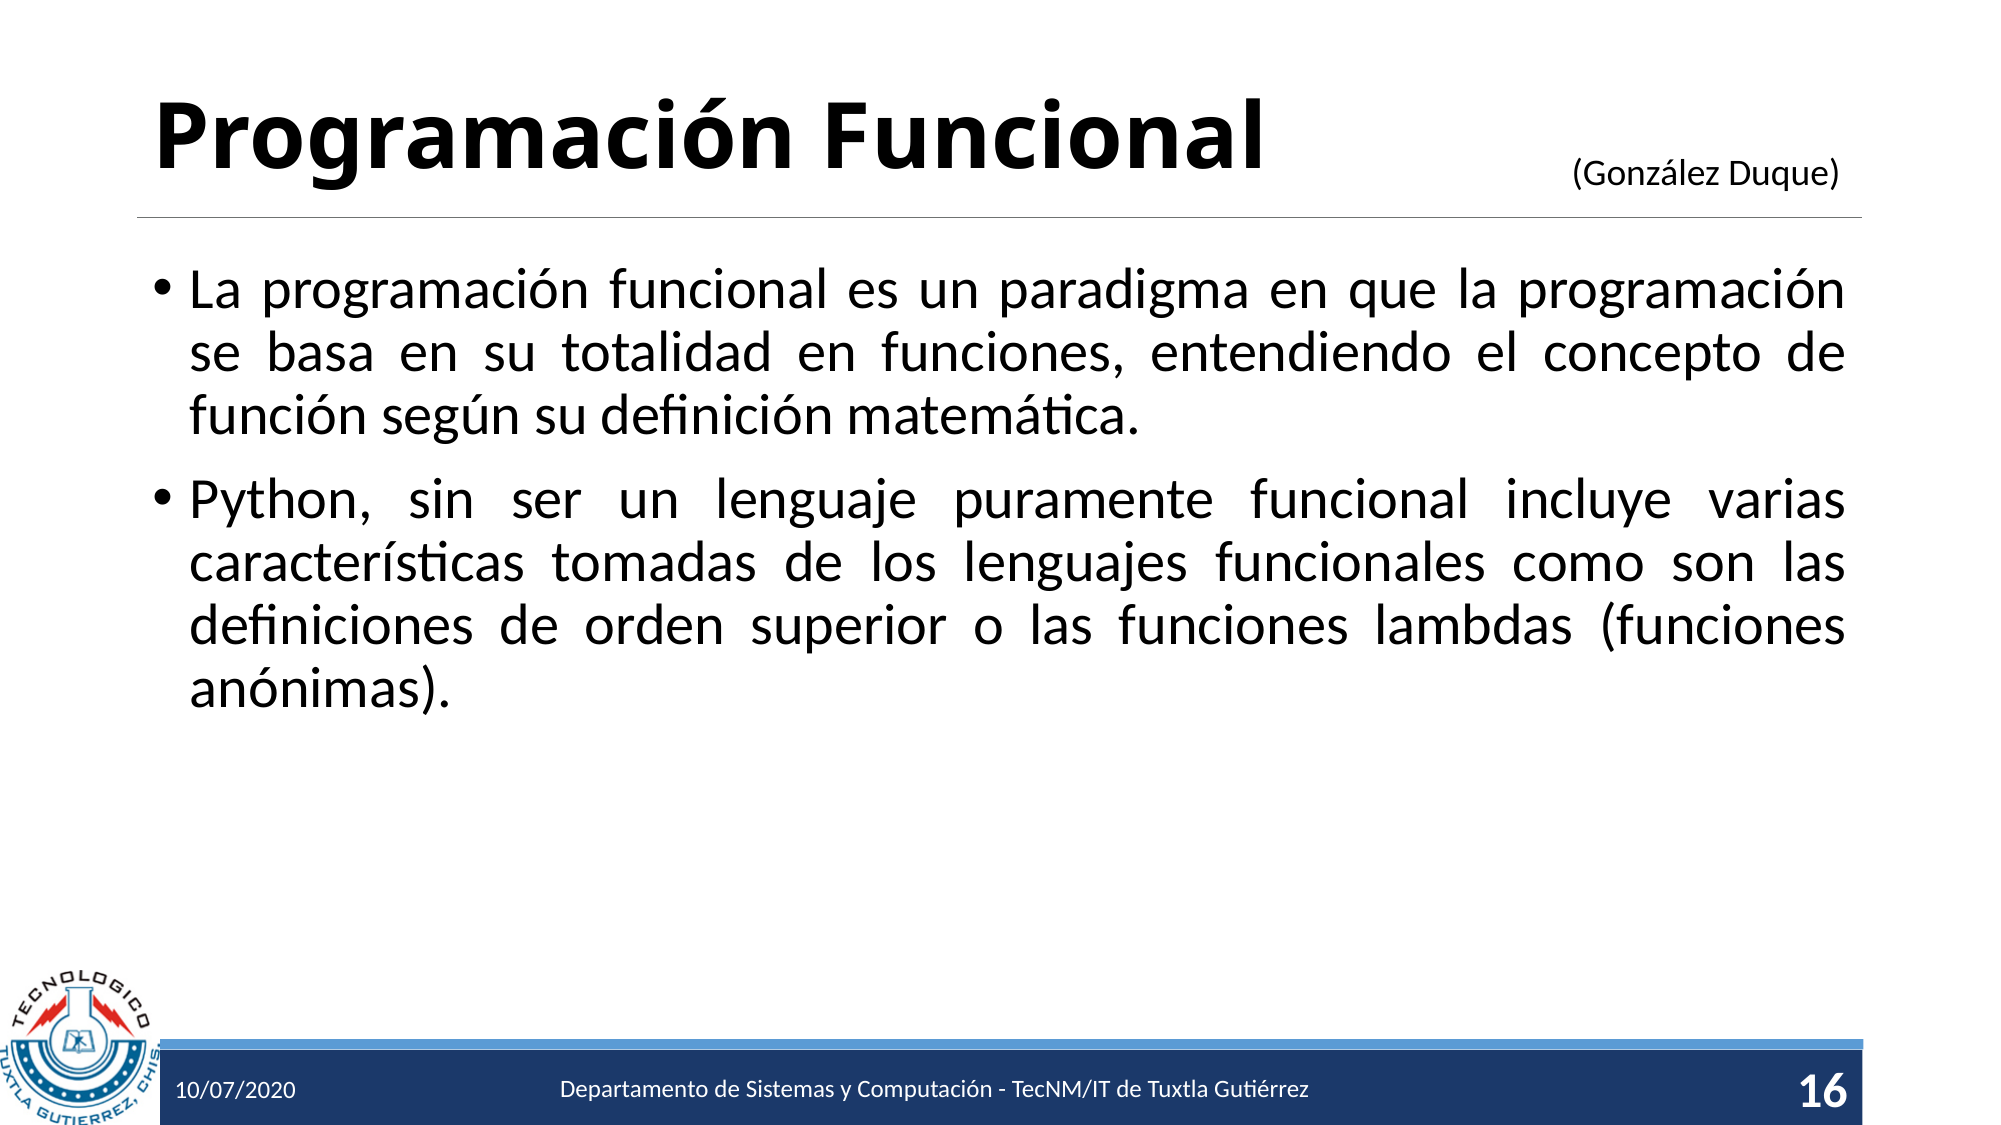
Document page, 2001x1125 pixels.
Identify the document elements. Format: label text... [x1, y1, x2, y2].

title Programación Funcional [137, 59, 1863, 218]
list La programación funcional es un paradigma en que la programación se basa en su totalidad en funciones, entendiendo el concepto de función según su definición matemática. Python, sin ser un lenguaje puramente funcional incluye varias características tomadas de los lenguajes funcionales como son las definiciones de orden superior o las funciones lambdas (funciones anónimas). [137, 250, 1863, 1014]
picture [0, 970, 160, 1125]
text_box (González Duque) [1556, 140, 1856, 201]
footer Departamento de Sistemas y Computación - TecNM/IT de Tuxtla Gutiérrez [471, 1057, 1400, 1118]
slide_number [159, 1058, 463, 1118]
slide_number 16 [1412, 1057, 1863, 1118]
